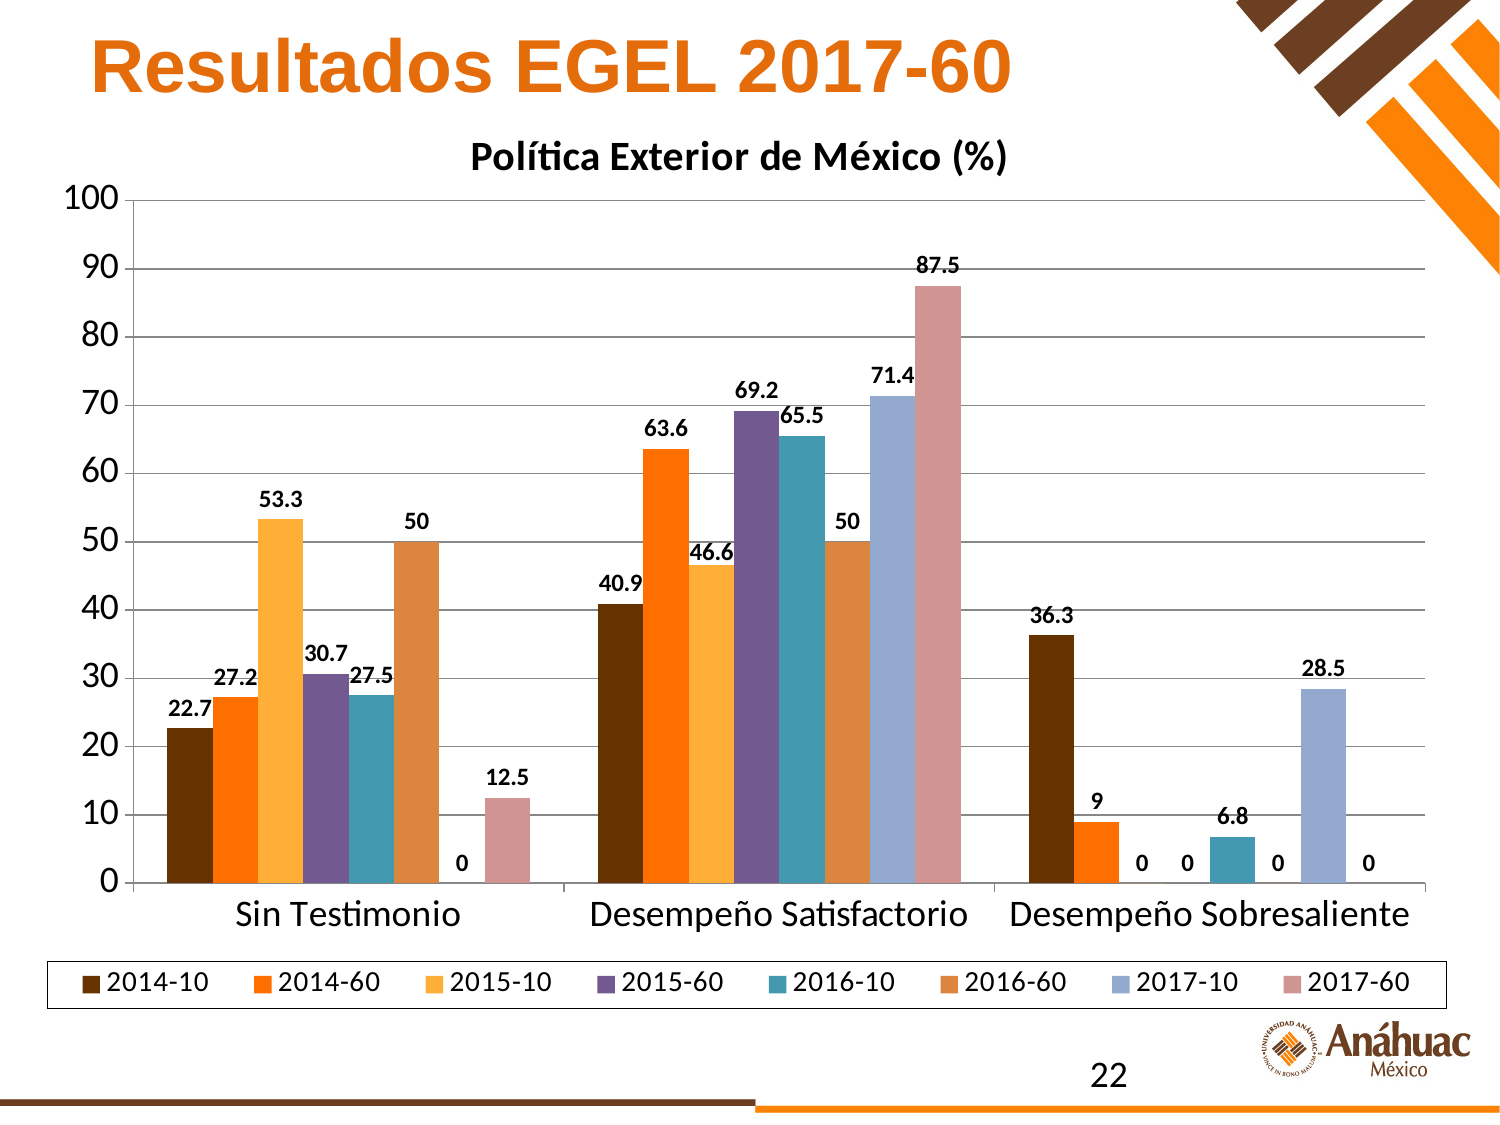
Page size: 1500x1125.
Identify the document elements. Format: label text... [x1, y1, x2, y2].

picture [0, 0, 1500, 1122]
slide_number 22 [1074, 1042, 1425, 1103]
chart [38, 109, 1462, 1024]
title Resultados EGEL 2017-60 [75, 0, 1425, 107]
